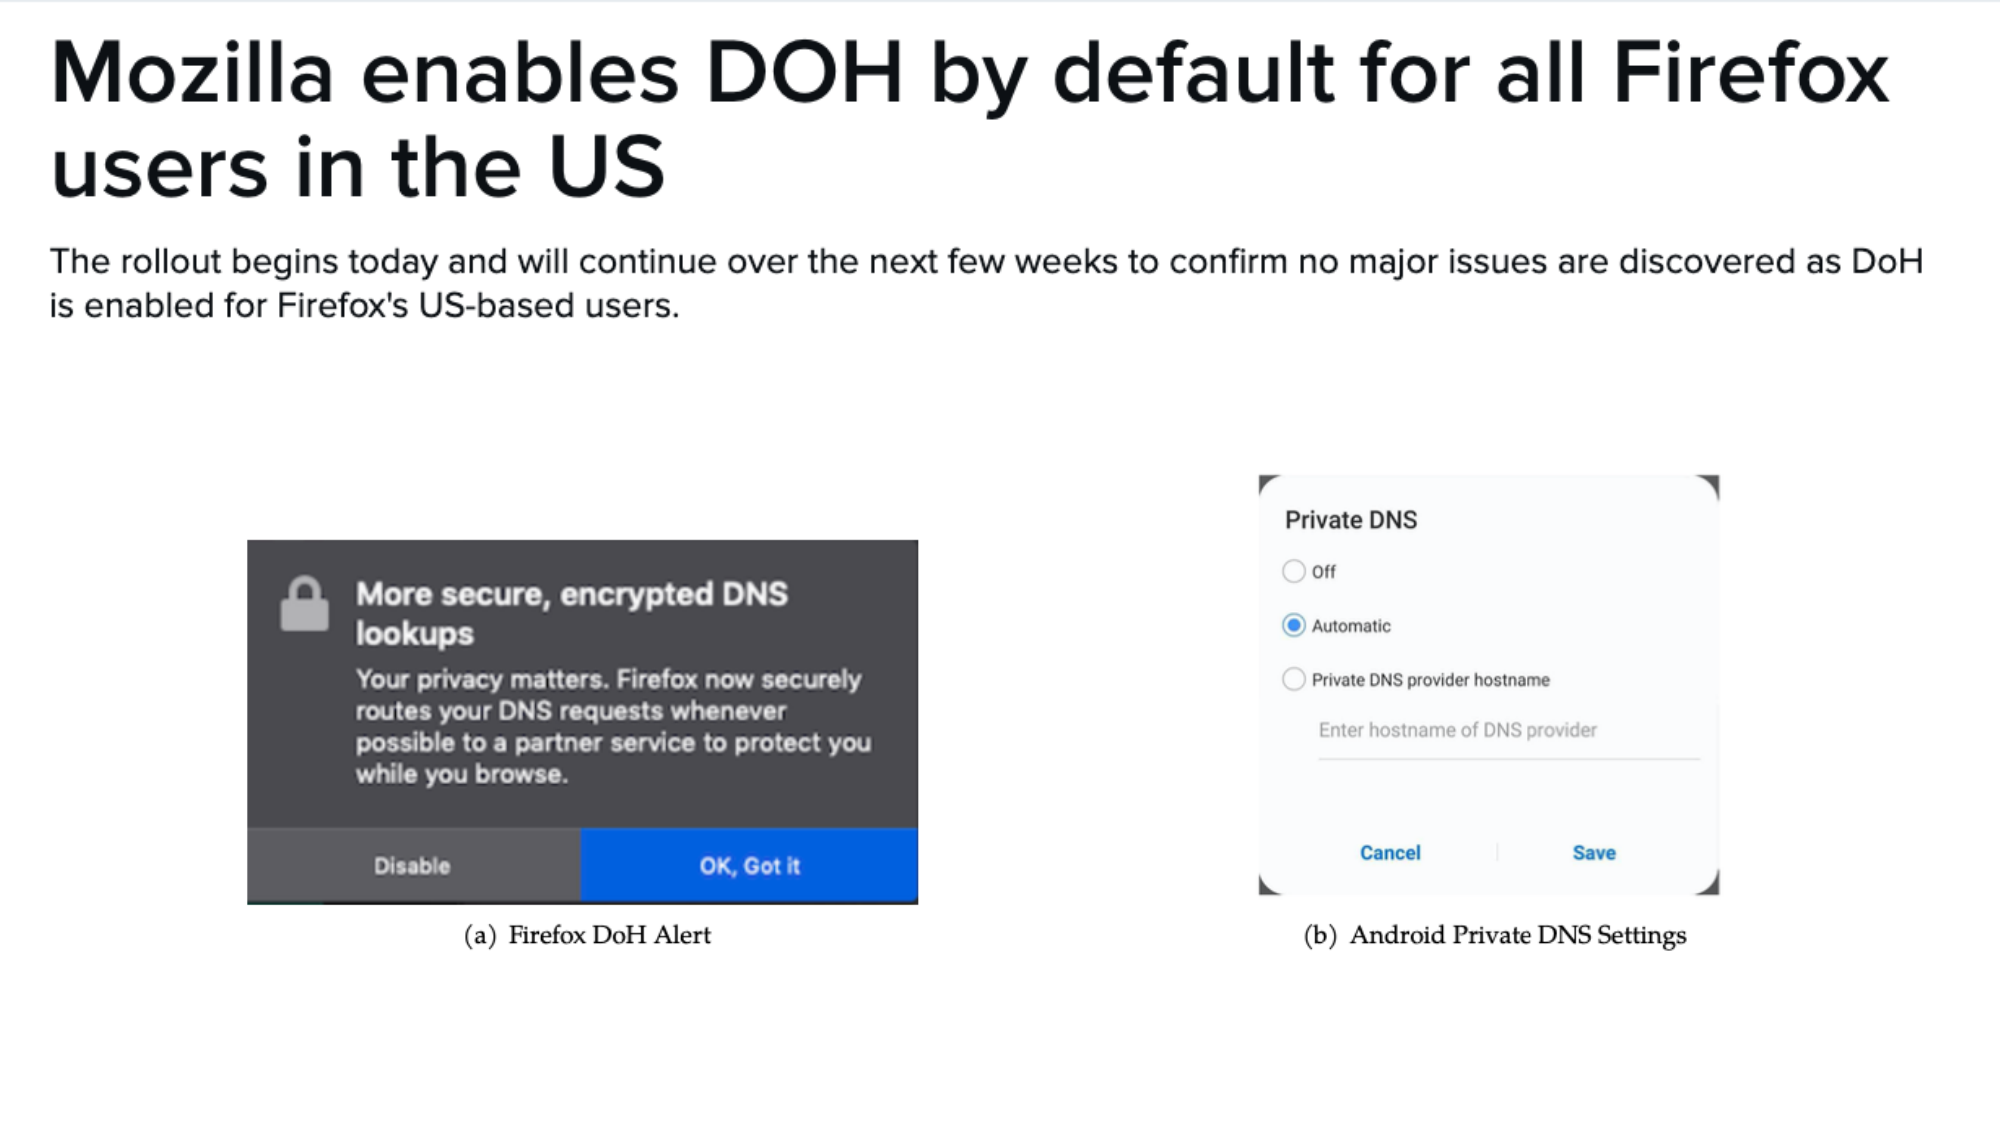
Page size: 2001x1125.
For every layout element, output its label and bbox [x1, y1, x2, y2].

picture [187, 391, 1793, 976]
picture [0, 0, 2000, 368]
